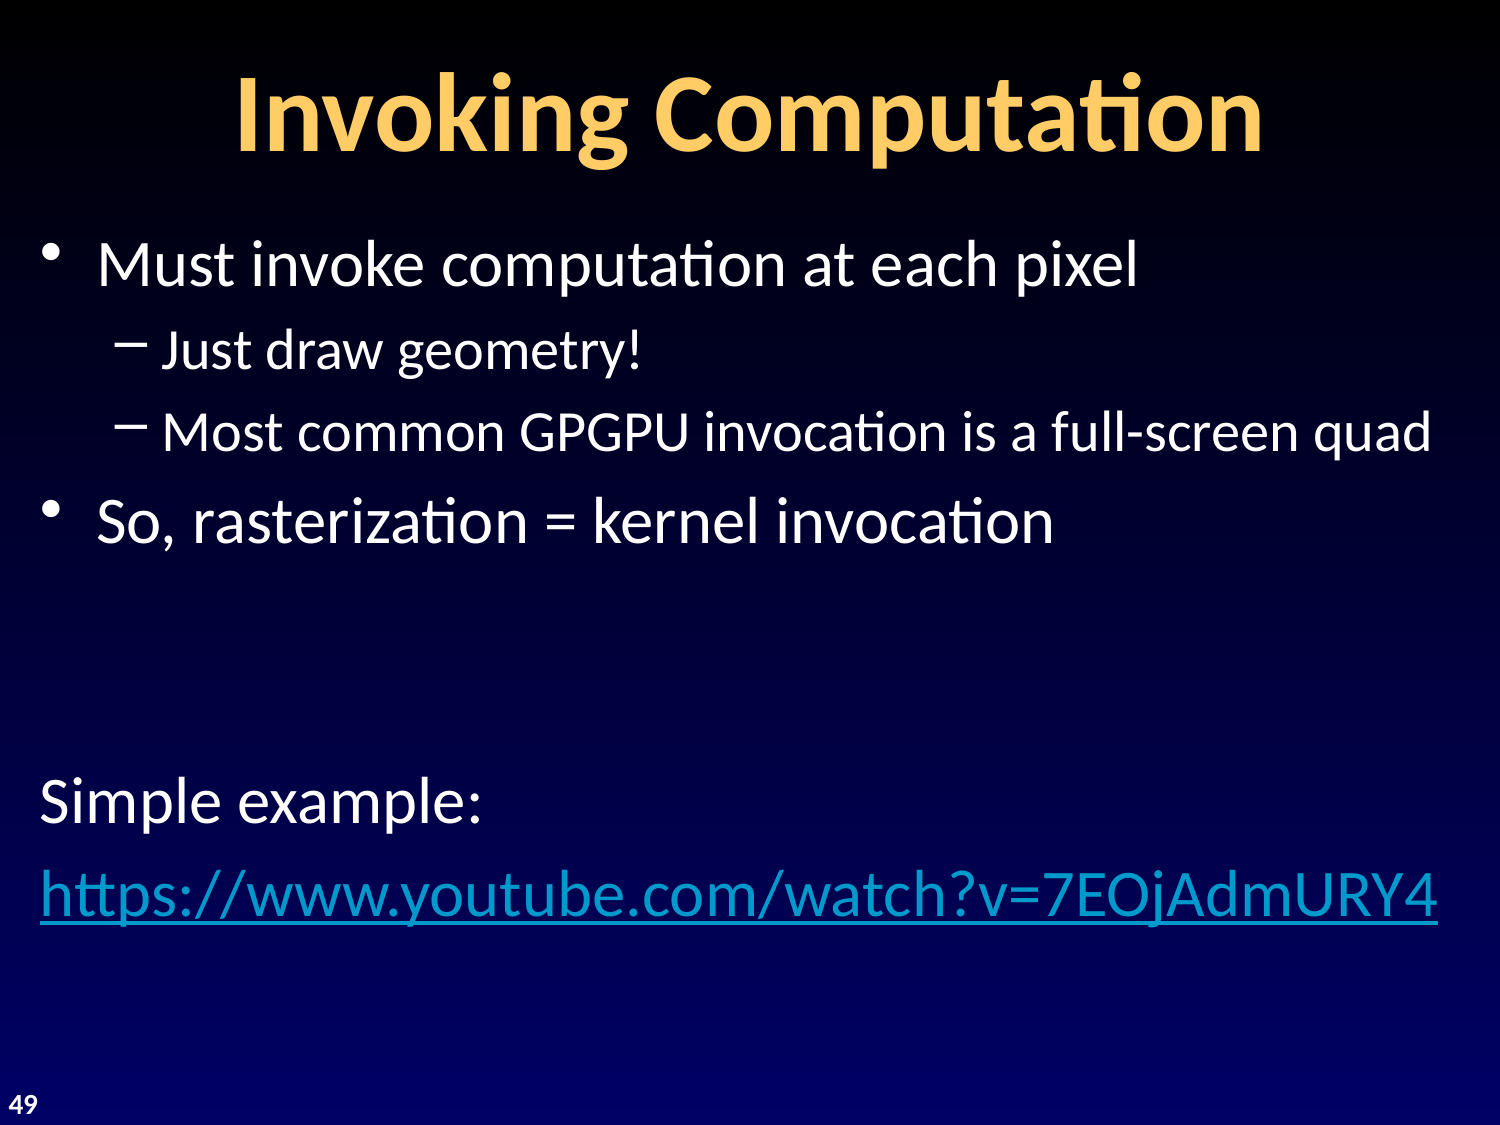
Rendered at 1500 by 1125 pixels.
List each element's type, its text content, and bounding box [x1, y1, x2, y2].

list Must invoke computation at each pixel Just draw geometry! Most common GPGPU invocation is a full-screen quad So, rasterization = kernel invocation Simple example: https://www.youtube.com/watch?v=7EOjAdmURY4 [24, 212, 1475, 1007]
slide_number 49 [0, 1078, 93, 1125]
title Invoking Computation [24, 24, 1475, 188]
